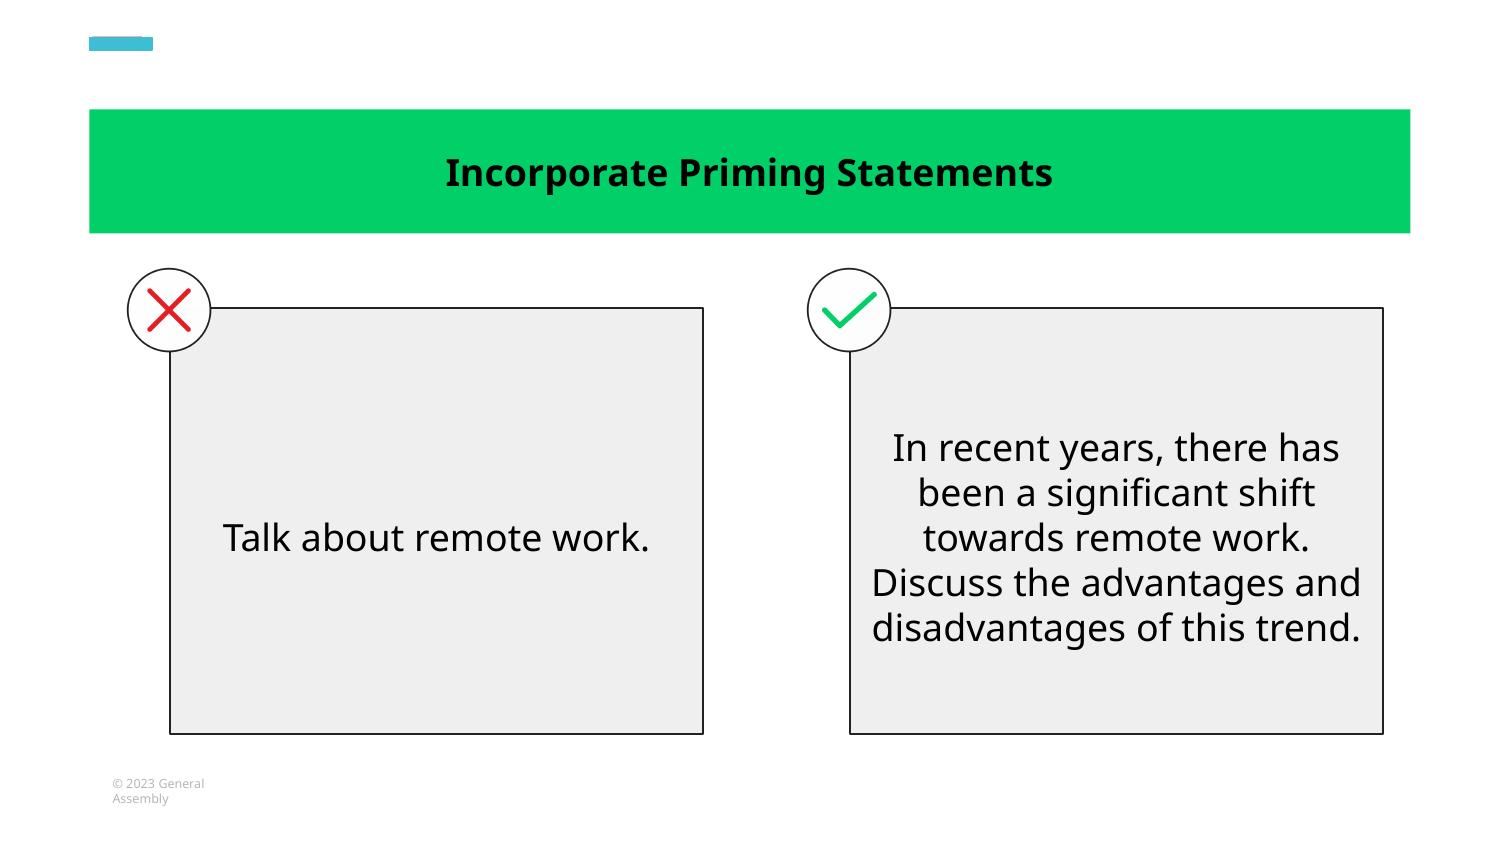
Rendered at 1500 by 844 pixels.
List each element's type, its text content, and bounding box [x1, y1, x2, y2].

picture [116, 257, 222, 363]
text_box Incorporate Priming Statements [89, 109, 1411, 234]
text_box In recent years, there has been a significant shift towards remote work. Discuss the advantages and disadvantages of this trend. [850, 308, 1384, 735]
text_box [89, 37, 152, 50]
text_box Talk about remote work. [170, 308, 703, 735]
picture [795, 257, 902, 363]
